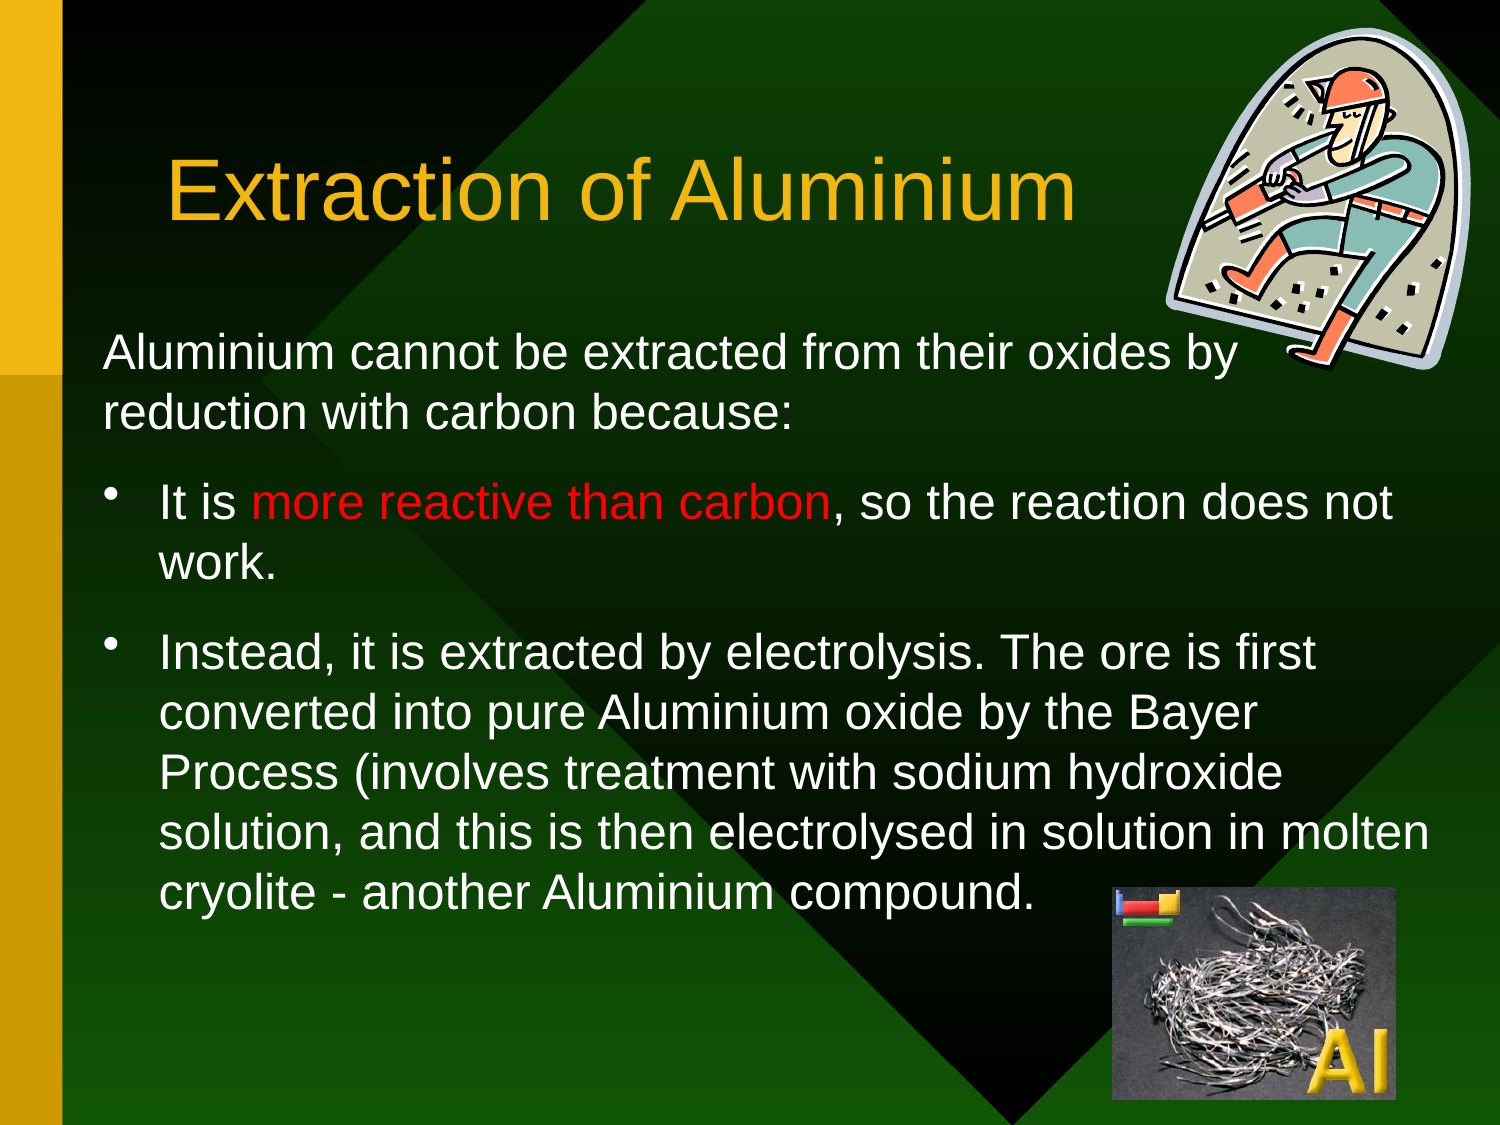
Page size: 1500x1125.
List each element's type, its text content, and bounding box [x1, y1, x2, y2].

title Extraction of Aluminium [149, 99, 1173, 288]
picture [1178, 18, 1477, 374]
list Aluminium cannot be extracted from their oxides by reduction with carbon because: It is more reactive than carbon, so the reaction does not work. Instead, it is extracted by electrolysis. The ore is first converted into pure Aluminium oxide by the Bayer Process (involves treatment with sodium hydroxide solution, and this is then electrolysed in solution in molten cryolite - another Aluminium compound. [87, 312, 1463, 913]
picture [1112, 887, 1396, 1101]
